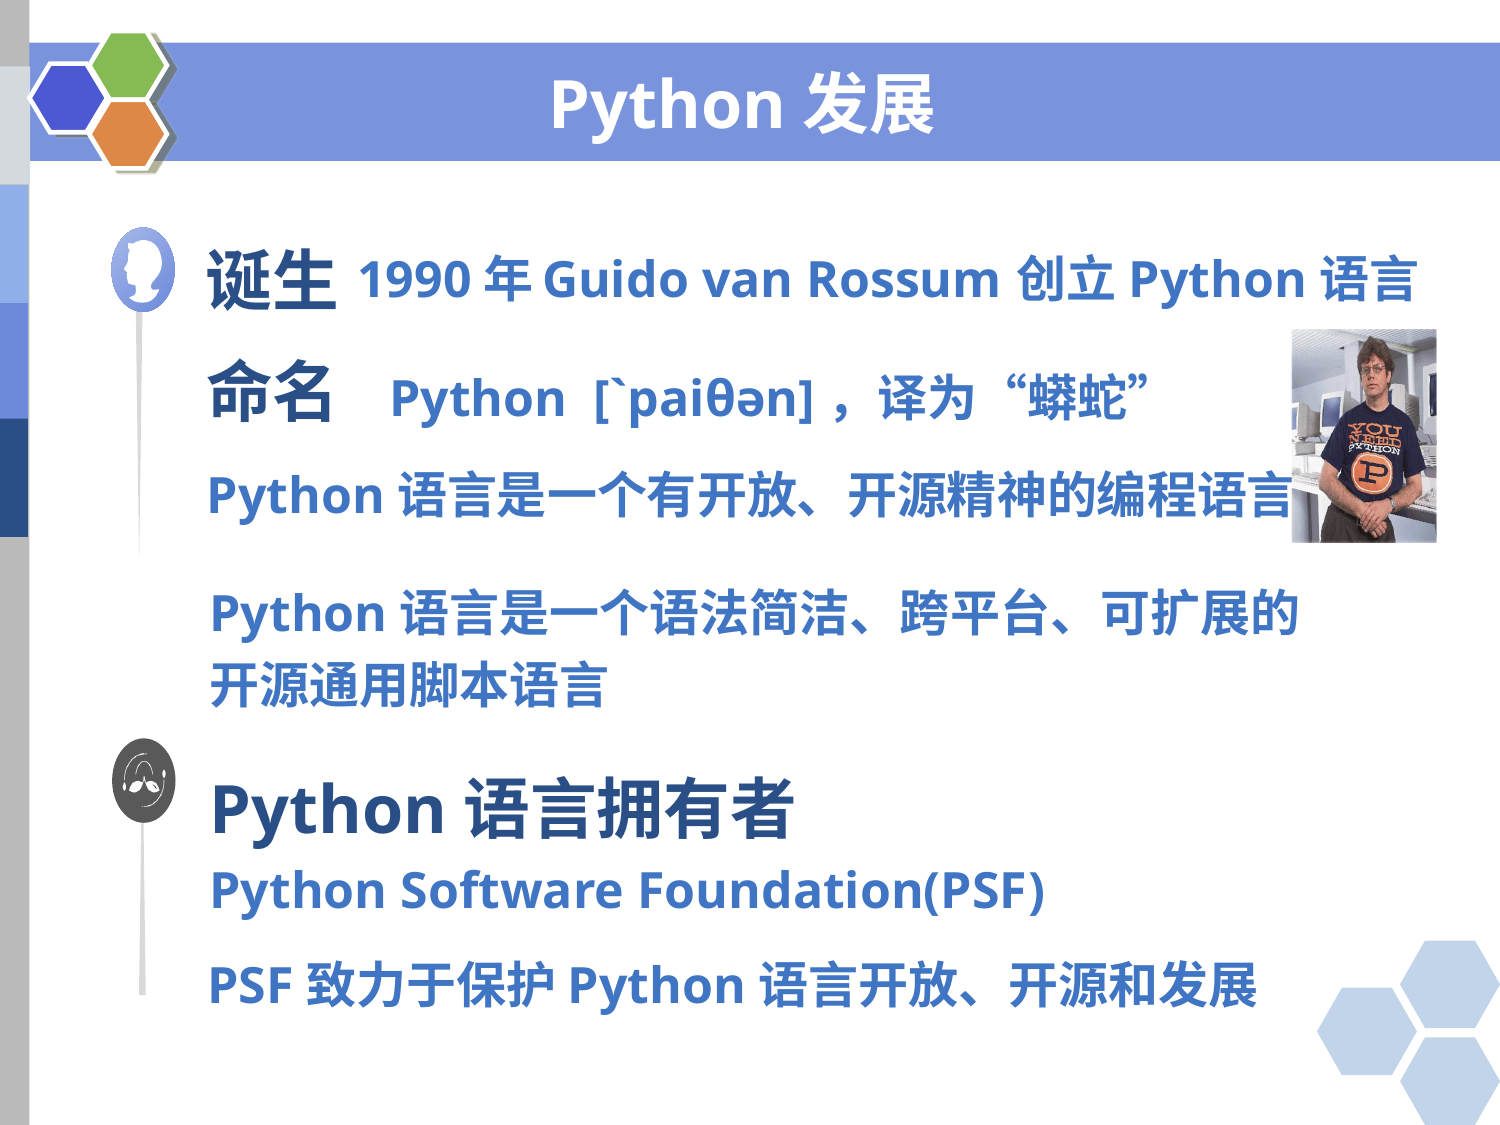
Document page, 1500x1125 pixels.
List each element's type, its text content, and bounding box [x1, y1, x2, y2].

text_box [136, 830, 148, 998]
text_box [133, 319, 145, 566]
text_box [1291, 329, 1437, 543]
text_box 创立Python语言 [1001, 227, 1435, 315]
text_box 命名 [171, 326, 375, 437]
text_box Python语言是一个有开放、开源精神的编程语言 [171, 444, 1291, 532]
text_box Python语言拥有者 Python Software Foundation(PSF) [194, 743, 1500, 927]
text_box PSF致力于保护Python语言开放、开源和发展 [192, 934, 1500, 1022]
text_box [194, 549, 1347, 718]
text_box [111, 227, 175, 313]
text_box Python发展 [187, 66, 1313, 139]
text_box Python [`paiθən]，译为“蟒蛇” [375, 347, 1210, 434]
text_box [111, 738, 176, 824]
text_box Guido van Rossum [572, 227, 1001, 315]
text_box 1990年 [319, 227, 572, 315]
text_box 诞生 [170, 215, 375, 327]
